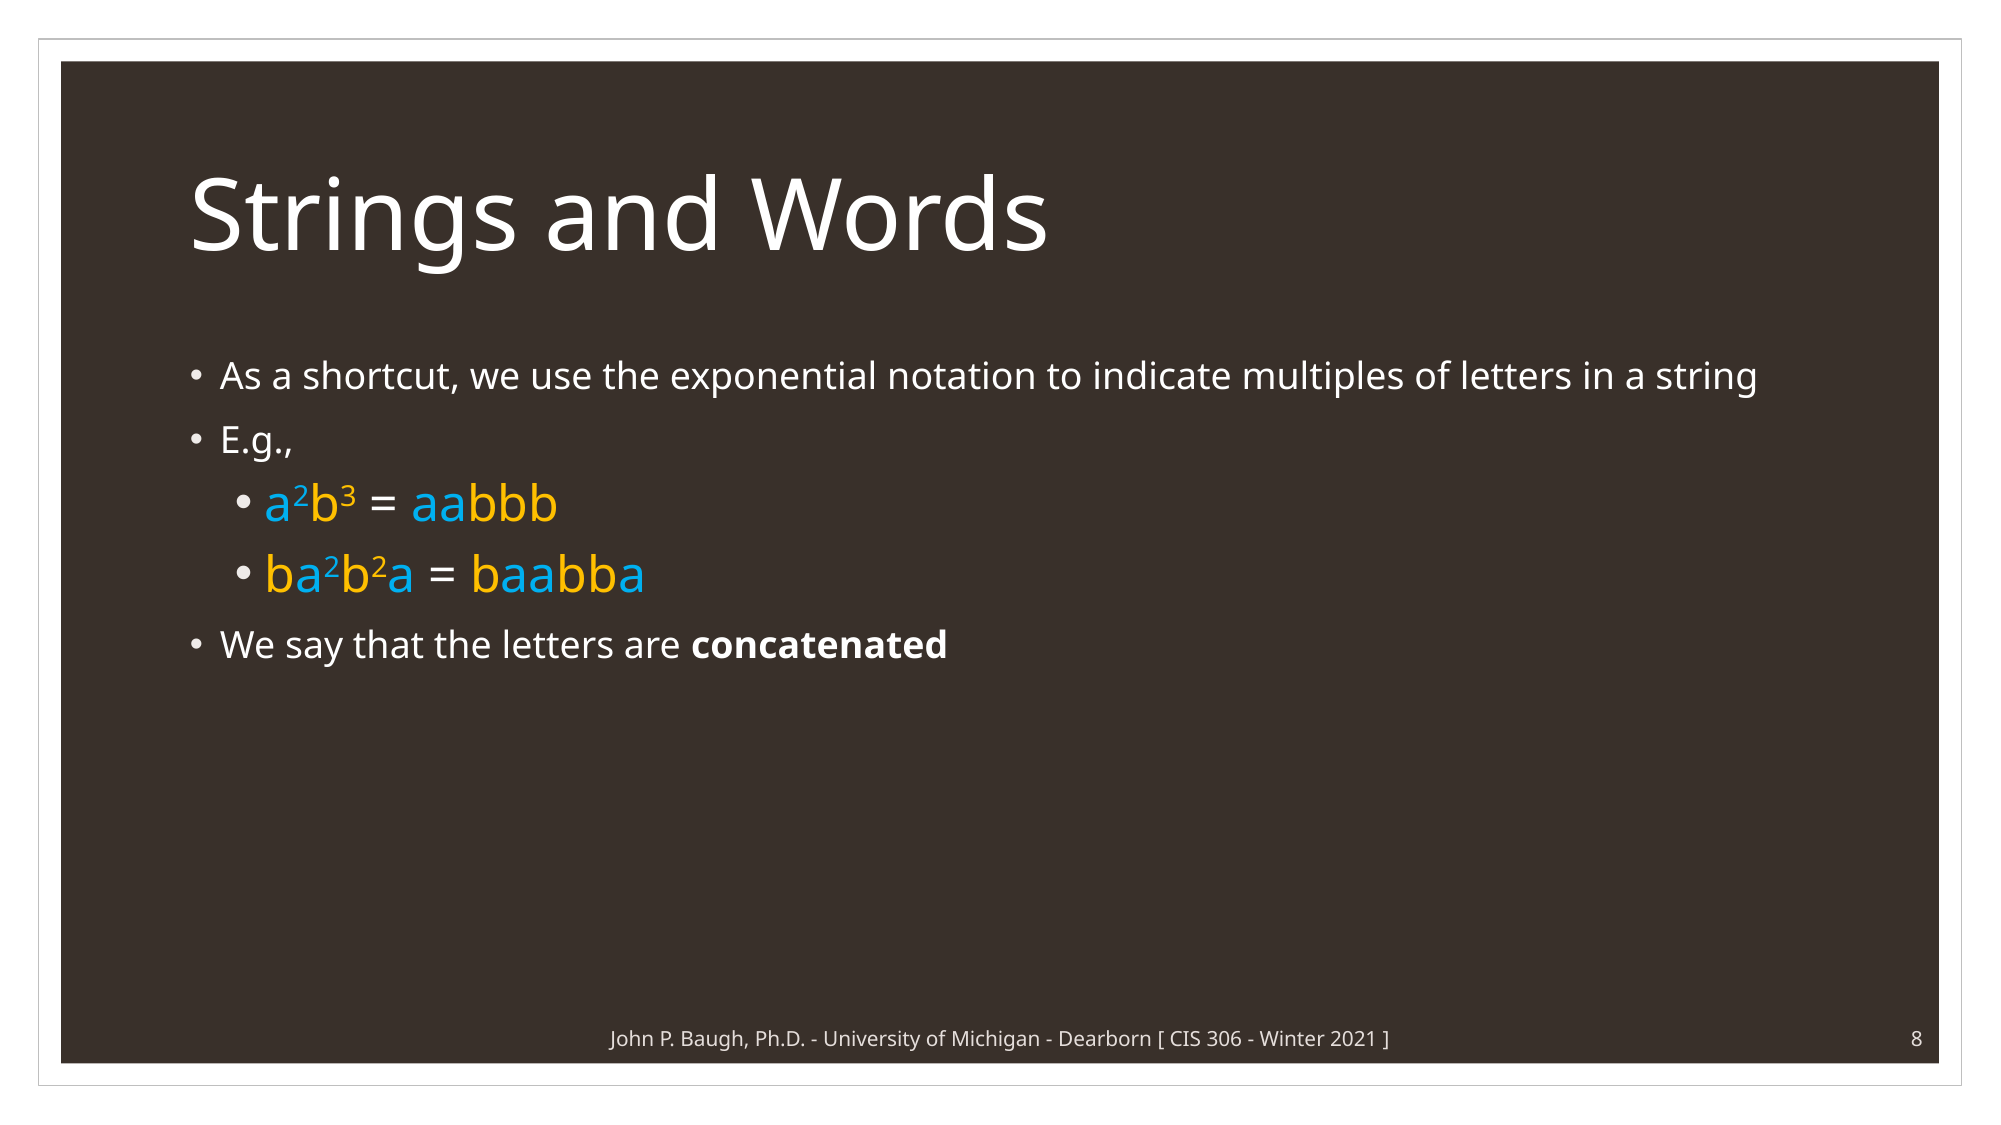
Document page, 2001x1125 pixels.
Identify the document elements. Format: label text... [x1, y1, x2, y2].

slide_number 8 [1697, 1019, 1938, 1062]
footer John P. Baugh, Ph.D. - University of Michigan - Dearborn [ CIS 306 - Winter 2021 ] [572, 1019, 1428, 1062]
title Strings and Words [174, 105, 1825, 331]
list As a shortcut, we use the exponential notation to indicate multiples of letters in a string E.g., a2b3 = aabbb ba2b2a = baabba We say that the letters are concatenated [174, 345, 1825, 990]
